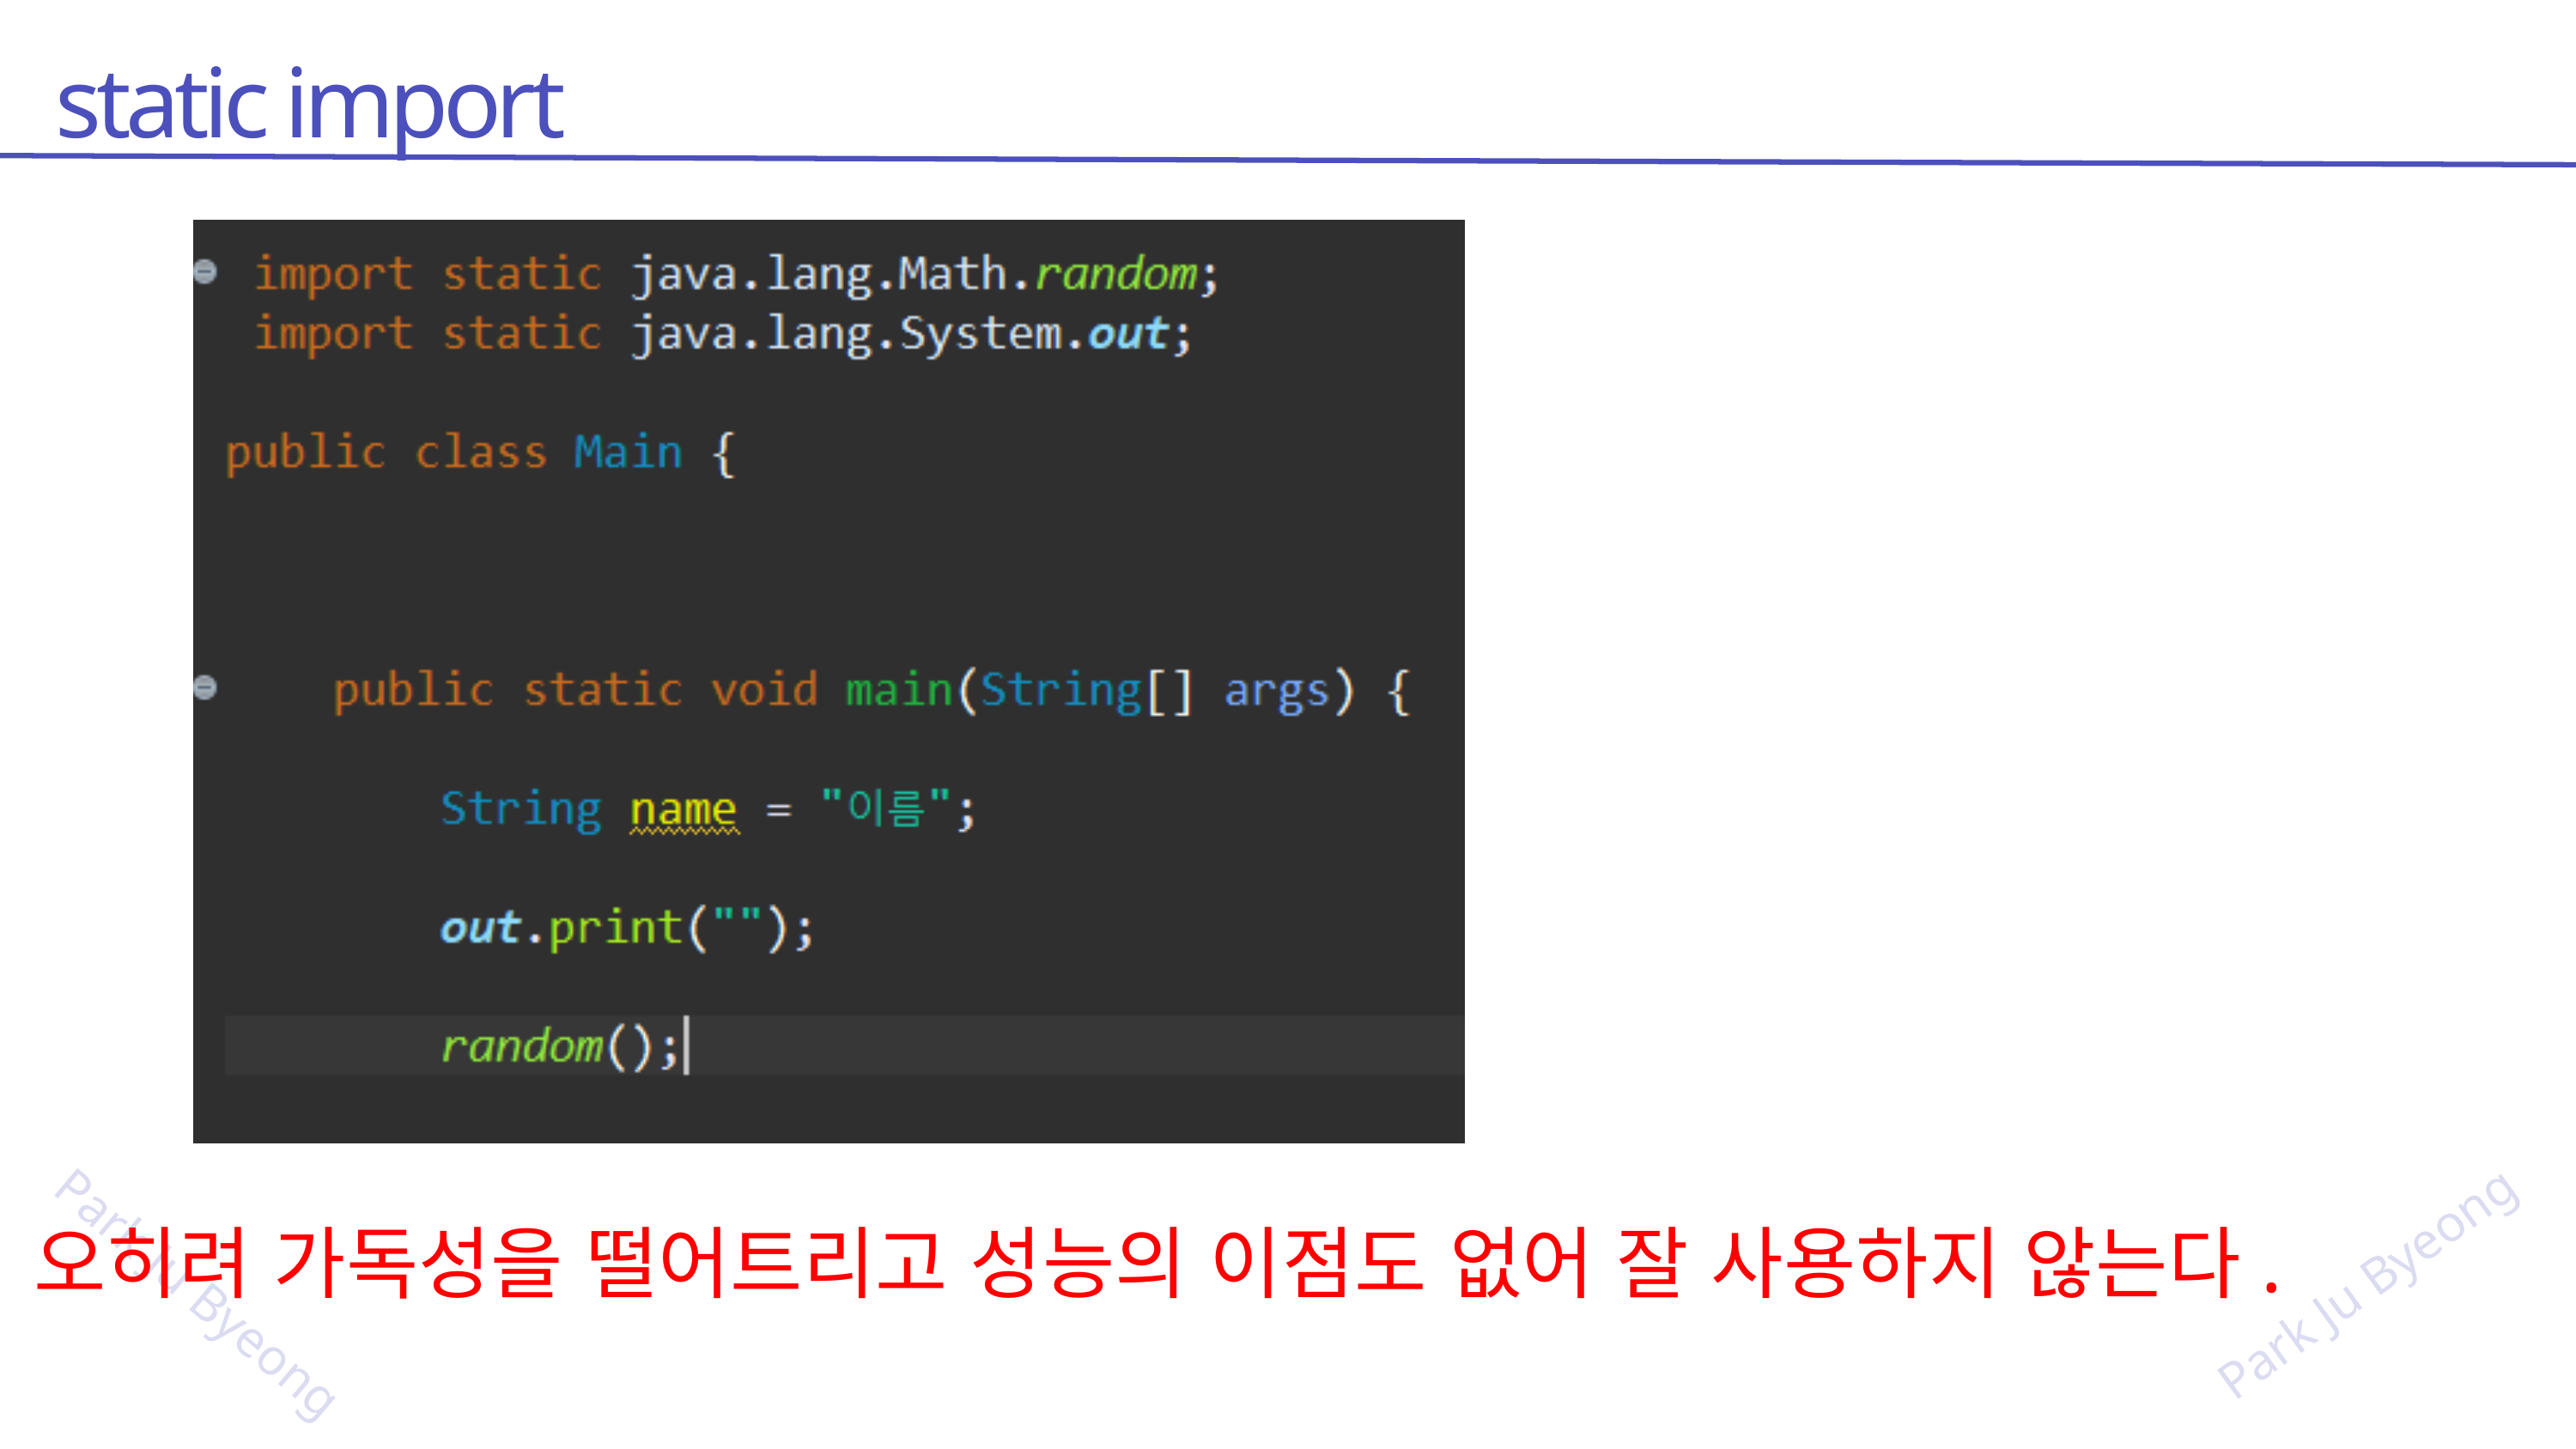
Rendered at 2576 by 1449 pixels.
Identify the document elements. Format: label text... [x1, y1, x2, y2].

text_box 오히려 가독성을 떨어트리고 성능의 이점도 없어 잘 사용하지 않는다. [21, 1207, 2576, 1314]
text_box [0, 155, 2576, 166]
picture [192, 219, 1465, 1143]
text_box static import [42, 34, 1192, 153]
